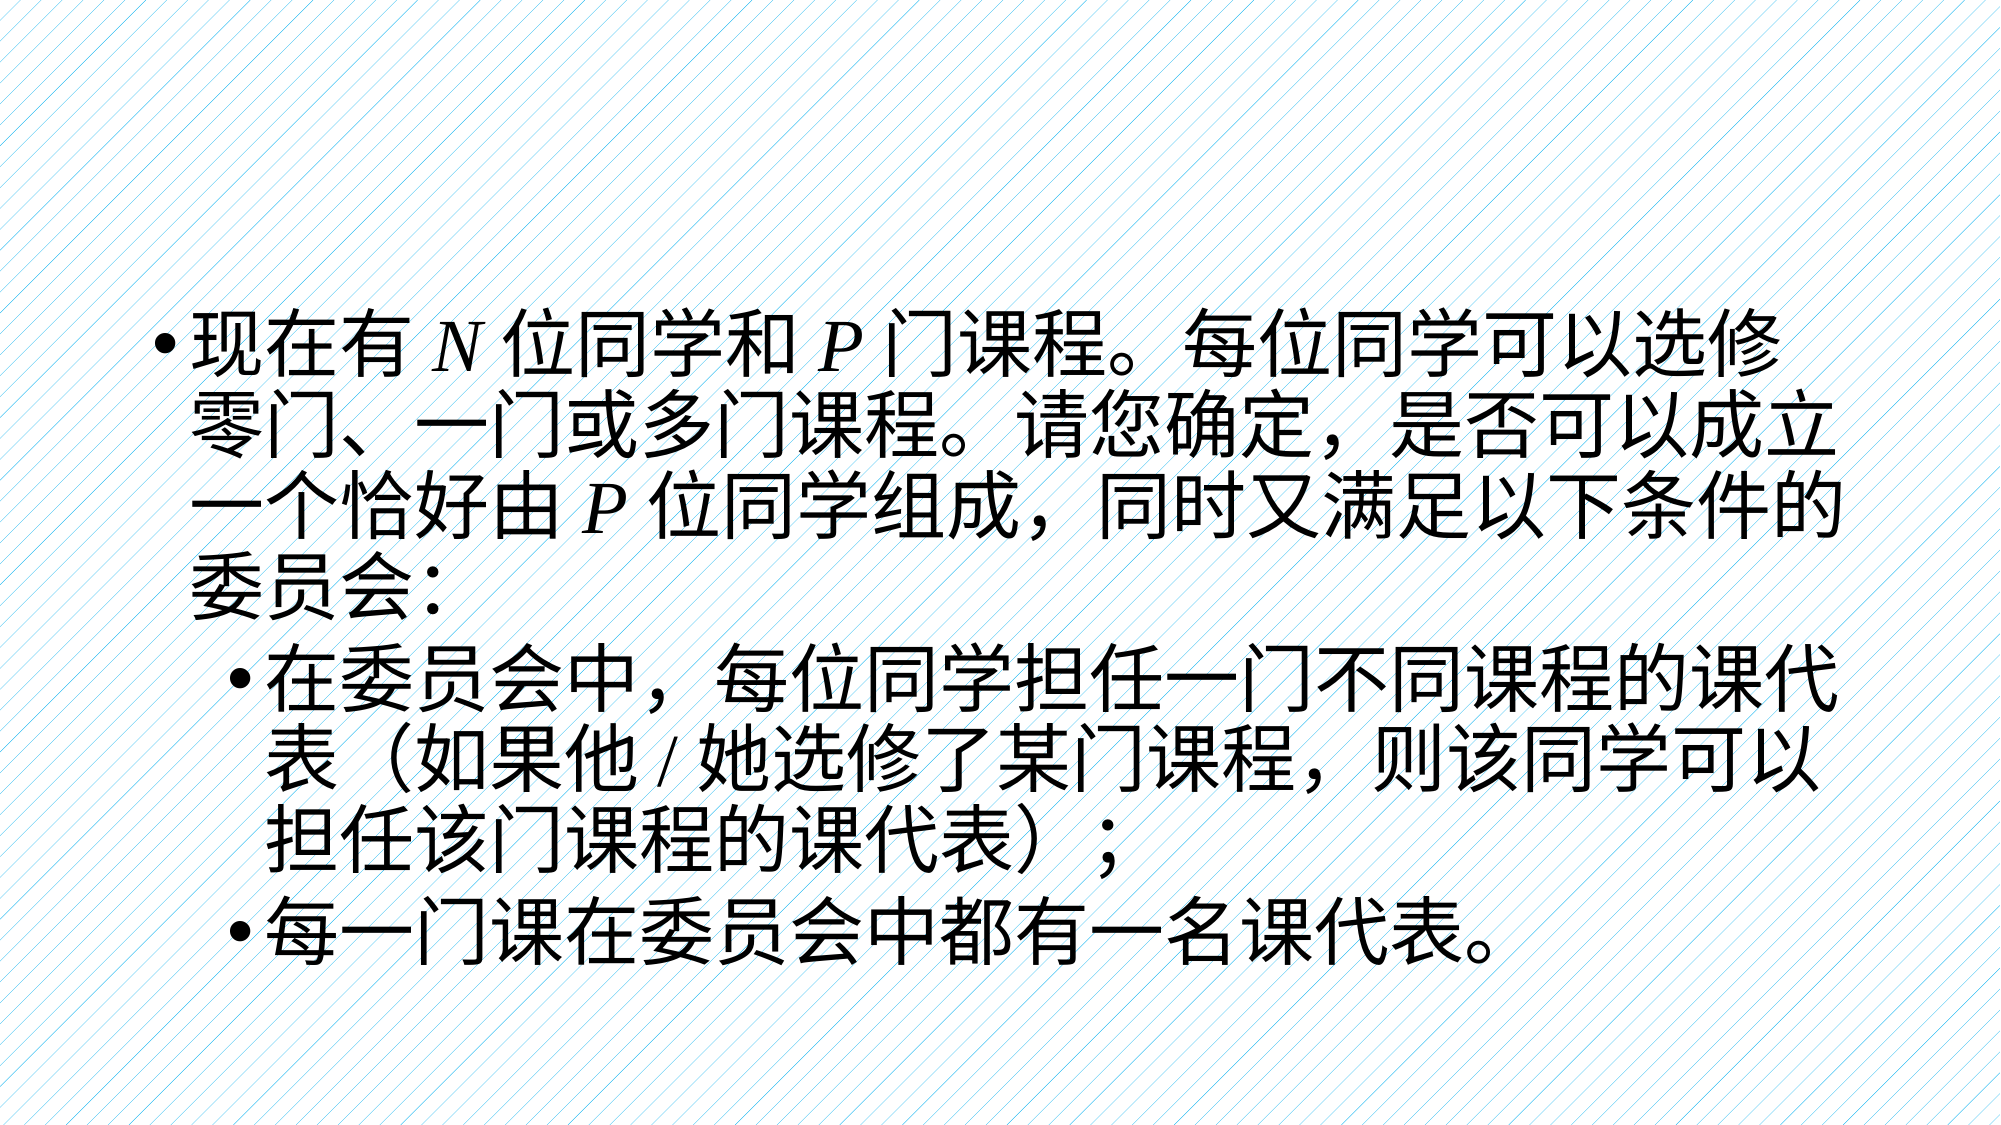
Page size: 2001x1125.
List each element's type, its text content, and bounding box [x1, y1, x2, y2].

picture [1863, 612, 2000, 750]
picture [557, 0, 857, 299]
picture [672, 1014, 784, 1125]
picture [0, 0, 272, 272]
picture [0, 0, 314, 314]
picture [1623, 0, 1923, 299]
picture [1174, 1014, 1286, 1125]
picture [0, 0, 293, 293]
picture [0, 0, 397, 397]
picture [337, 1014, 450, 1125]
picture [923, 1014, 1035, 1125]
picture [1445, 1014, 1558, 1125]
picture [620, 0, 920, 299]
picture [1790, 89, 2000, 299]
picture [609, 1014, 721, 1125]
picture [0, 677, 137, 815]
picture [1153, 1014, 1265, 1125]
picture [484, 1014, 596, 1125]
picture [0, 426, 137, 565]
picture [1414, 0, 1714, 299]
picture [107, 1014, 220, 1125]
picture [829, 0, 1129, 299]
picture [1654, 1014, 1767, 1125]
picture [1278, 1014, 1390, 1125]
picture [1393, 0, 1693, 299]
picture [1435, 0, 1735, 299]
picture [0, 0, 251, 251]
picture [0, 886, 137, 1024]
picture [808, 0, 1108, 299]
picture [181, 0, 481, 299]
picture [891, 0, 1192, 299]
picture [452, 0, 753, 299]
picture [0, 949, 137, 1087]
picture [954, 0, 1254, 299]
picture [1811, 110, 2000, 299]
picture [630, 1014, 742, 1125]
picture [1038, 0, 1338, 299]
picture [1320, 1014, 1432, 1125]
picture [1017, 0, 1317, 299]
picture [0, 844, 137, 983]
picture [1602, 0, 1903, 299]
picture [546, 1014, 659, 1125]
picture [0, 698, 137, 836]
picture [1550, 1014, 1662, 1125]
picture [1749, 48, 2000, 299]
picture [1707, 6, 2000, 299]
picture [0, 0, 21, 21]
picture [1863, 173, 2000, 311]
picture [1863, 758, 2000, 897]
picture [1236, 1014, 1348, 1125]
picture [1341, 1014, 1453, 1125]
picture [0, 489, 137, 627]
picture [1696, 1014, 1808, 1125]
picture [400, 1014, 512, 1125]
picture [0, 0, 146, 146]
picture [1362, 1014, 1474, 1125]
picture [1863, 403, 2000, 541]
picture [1613, 1014, 1725, 1125]
picture [160, 0, 460, 299]
picture [850, 0, 1150, 299]
picture [1372, 0, 1673, 299]
picture [724, 0, 1024, 299]
picture [1351, 0, 1652, 299]
picture [0, 928, 137, 1066]
picture [1069, 1014, 1181, 1125]
picture [1863, 236, 2000, 374]
picture [682, 0, 983, 299]
picture [1863, 591, 2000, 729]
picture [1215, 1014, 1328, 1125]
picture [0, 0, 355, 355]
picture [0, 803, 137, 941]
picture [1863, 633, 2000, 771]
picture [755, 1014, 868, 1125]
picture [1592, 1014, 1704, 1125]
picture [651, 1014, 763, 1125]
picture [0, 782, 137, 920]
picture [0, 0, 167, 167]
picture [1863, 487, 2000, 625]
picture [1132, 1014, 1244, 1125]
picture [1142, 0, 1443, 299]
picture [1863, 654, 2000, 792]
picture [1863, 738, 2000, 876]
picture [944, 1014, 1056, 1125]
picture [1863, 717, 2000, 855]
picture [1863, 382, 2000, 520]
picture [693, 1014, 805, 1125]
picture [1289, 0, 1589, 299]
picture [3, 991, 137, 1125]
picture [1863, 340, 2000, 479]
picture [421, 1014, 533, 1125]
picture [233, 1014, 345, 1125]
picture [264, 0, 565, 299]
picture [1121, 0, 1422, 299]
picture [0, 594, 137, 732]
picture [0, 405, 137, 544]
picture [1863, 779, 2000, 918]
picture [1738, 1014, 1850, 1125]
picture [1926, 1051, 2000, 1125]
picture [0, 385, 137, 523]
picture [275, 1014, 387, 1125]
picture [735, 1014, 847, 1125]
picture [1299, 1014, 1411, 1125]
picture [1331, 0, 1631, 299]
picture [223, 0, 523, 299]
picture [1383, 1014, 1495, 1125]
picture [1048, 1014, 1160, 1125]
picture [1863, 863, 2000, 1001]
picture [128, 1014, 241, 1125]
picture [0, 322, 137, 460]
picture [348, 0, 648, 299]
picture [662, 0, 962, 299]
picture [494, 0, 795, 299]
picture [0, 0, 230, 230]
picture [0, 343, 137, 481]
picture [202, 0, 502, 299]
picture [525, 1014, 638, 1125]
picture [1101, 0, 1401, 299]
picture [567, 1014, 680, 1125]
picture [139, 0, 439, 299]
picture [1310, 0, 1610, 299]
picture [0, 0, 418, 418]
picture [588, 1014, 700, 1125]
picture [358, 1014, 470, 1125]
picture [86, 1014, 199, 1125]
picture [1247, 0, 1547, 299]
picture [1863, 508, 2000, 646]
picture [839, 1014, 951, 1125]
picture [1905, 1030, 2000, 1125]
picture [0, 552, 137, 690]
picture [1863, 675, 2000, 813]
picture [1477, 0, 1777, 299]
picture [1822, 947, 2000, 1125]
picture [0, 865, 137, 1004]
list 现在有N位同学和P门课程。每位同学可以选修零门、一门或多门课程。请您确定，是否可以成立一个恰好由P位同学组成，同时又满足以下条件的委员会： 在委员会中，每位同学担任一门不同课程的课代表（如果他/她选修了某门课程，则该同学可以担任该门课程的课代表）； 每一门课在委员会中都有一名课代表。 [137, 299, 1863, 1014]
picture [1863, 319, 2000, 458]
picture [1832, 131, 2000, 299]
picture [0, 364, 137, 502]
picture [578, 0, 878, 299]
picture [1571, 1014, 1683, 1125]
picture [1863, 988, 2000, 1125]
picture [0, 635, 137, 774]
picture [0, 970, 137, 1108]
picture [536, 0, 836, 299]
picture [933, 0, 1234, 299]
picture [1717, 1014, 1829, 1125]
picture [1801, 926, 2000, 1125]
picture [871, 0, 1171, 299]
picture [776, 1014, 889, 1125]
picture [1404, 1014, 1516, 1125]
picture [797, 1014, 909, 1125]
picture [1853, 152, 2000, 299]
picture [703, 0, 1004, 299]
picture [0, 0, 188, 188]
picture [1540, 0, 1840, 299]
picture [787, 0, 1087, 299]
picture [0, 0, 63, 63]
picture [0, 761, 137, 899]
picture [902, 1014, 1014, 1125]
picture [1863, 570, 2000, 709]
picture [432, 0, 732, 299]
picture [505, 1014, 617, 1125]
picture [1770, 69, 2000, 299]
picture [296, 1014, 408, 1125]
picture [243, 0, 544, 299]
picture [1728, 27, 2000, 299]
picture [766, 0, 1066, 299]
picture [1226, 0, 1526, 299]
picture [1006, 1014, 1119, 1125]
picture [1529, 1014, 1641, 1125]
picture [463, 1014, 575, 1125]
picture [390, 0, 690, 299]
picture [1581, 0, 1882, 299]
picture [985, 1014, 1098, 1125]
picture [1863, 696, 2000, 834]
picture [1968, 1093, 2000, 1125]
picture [1863, 549, 2000, 688]
picture [818, 1014, 930, 1125]
picture [0, 301, 137, 439]
picture [1863, 278, 2000, 416]
picture [0, 824, 137, 962]
picture [641, 0, 941, 299]
picture [1508, 1014, 1620, 1125]
picture [191, 1014, 303, 1125]
picture [0, 468, 137, 606]
picture [745, 0, 1045, 299]
picture [1424, 1014, 1537, 1125]
picture [1863, 257, 2000, 395]
picture [1863, 529, 2000, 667]
picture [0, 510, 137, 648]
picture [316, 1014, 429, 1125]
picture [1257, 1014, 1369, 1125]
picture [66, 1014, 178, 1125]
picture [1989, 1114, 2000, 1125]
picture [1686, 0, 1986, 299]
picture [996, 0, 1296, 299]
picture [1759, 884, 2000, 1125]
picture [1184, 0, 1484, 299]
picture [1863, 466, 2000, 604]
picture [0, 0, 335, 335]
picture [1090, 1014, 1202, 1125]
picture [411, 0, 711, 299]
picture [0, 0, 84, 84]
picture [327, 0, 627, 299]
picture [1947, 1072, 2000, 1125]
picture [1059, 0, 1359, 299]
picture [1863, 842, 2000, 980]
picture [1644, 0, 1944, 299]
picture [912, 0, 1213, 299]
picture [860, 1014, 972, 1125]
picture [1163, 0, 1463, 299]
picture [975, 0, 1275, 299]
picture [149, 1014, 261, 1125]
picture [24, 1012, 137, 1125]
picture [1843, 968, 2000, 1125]
picture [0, 573, 137, 711]
picture [0, 614, 137, 753]
picture [0, 447, 137, 585]
picture [0, 0, 376, 376]
picture [379, 1014, 491, 1125]
picture [1027, 1014, 1139, 1125]
picture [1466, 1014, 1578, 1125]
picture [254, 1014, 366, 1125]
picture [1111, 1014, 1223, 1125]
picture [1863, 800, 2000, 939]
picture [442, 1014, 554, 1125]
picture [212, 1014, 324, 1125]
picture [1487, 1014, 1599, 1125]
picture [0, 531, 137, 669]
picture [0, 0, 42, 42]
picture [1080, 0, 1380, 299]
picture [714, 1014, 826, 1125]
picture [1633, 1014, 1746, 1125]
picture [306, 0, 606, 299]
picture [1780, 905, 2000, 1125]
picture [1194, 1014, 1307, 1125]
picture [0, 907, 137, 1045]
picture [0, 656, 137, 795]
picture [1498, 0, 1798, 299]
picture [369, 0, 669, 299]
picture [1519, 0, 1819, 299]
picture [0, 0, 209, 209]
picture [1863, 821, 2000, 959]
picture [965, 1014, 1077, 1125]
picture [1884, 1009, 2000, 1125]
picture [881, 1014, 993, 1125]
picture [1863, 424, 2000, 562]
picture [1863, 194, 2000, 332]
picture [45, 1014, 157, 1125]
picture [1560, 0, 1861, 299]
picture [1205, 0, 1505, 299]
picture [1456, 0, 1756, 299]
picture [1863, 215, 2000, 353]
picture [170, 1014, 282, 1125]
picture [1665, 0, 1965, 299]
picture [1863, 361, 2000, 499]
picture [1863, 299, 2000, 437]
picture [1268, 0, 1568, 299]
picture [0, 0, 105, 105]
picture [473, 0, 774, 299]
picture [1863, 445, 2000, 583]
picture [515, 0, 815, 299]
picture [0, 719, 137, 857]
picture [0, 740, 137, 878]
picture [0, 0, 126, 126]
picture [285, 0, 585, 299]
picture [599, 0, 899, 299]
picture [1675, 1014, 1788, 1125]
